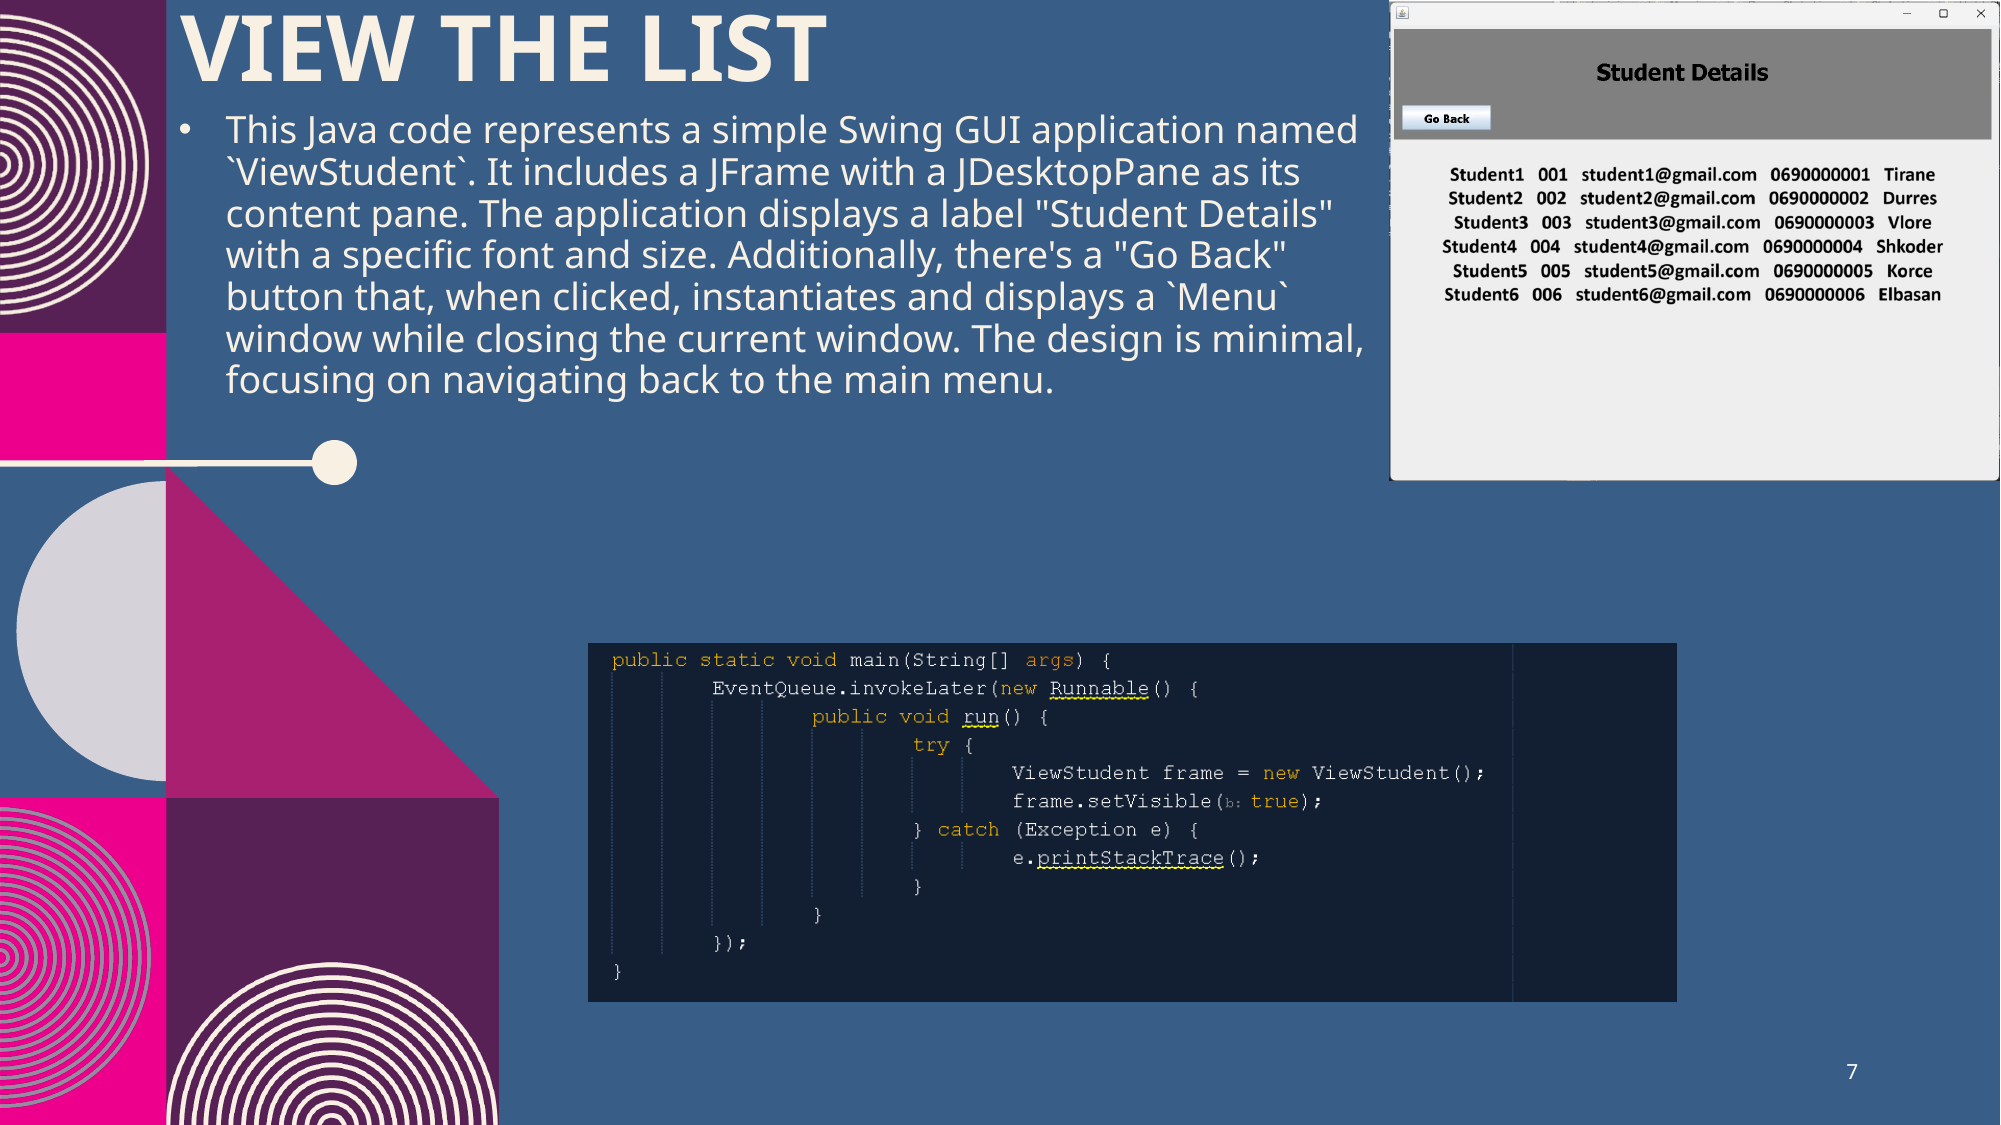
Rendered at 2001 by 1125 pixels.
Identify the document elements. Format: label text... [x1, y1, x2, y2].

picture [167, 962, 498, 1125]
slide_number 7 [1798, 1042, 1874, 1103]
picture [0, 15, 149, 314]
text_box [311, 438, 358, 487]
picture [1, 808, 151, 1108]
picture [1389, 0, 2000, 481]
title View the list [165, 0, 1389, 102]
picture [588, 643, 1677, 1002]
list This Java code represents a simple Swing GUI application named `ViewStudent`. It includes a JFrame with a JDesktopPane as its content pane. The application displays a label "Student Details" with a specific font and size. Additionally, there's a "Go Back" button that, when clicked, instantiates and displays a `Menu` window while closing the current window. The design is minimal, focusing on navigating back to the main menu. [163, 102, 1413, 591]
